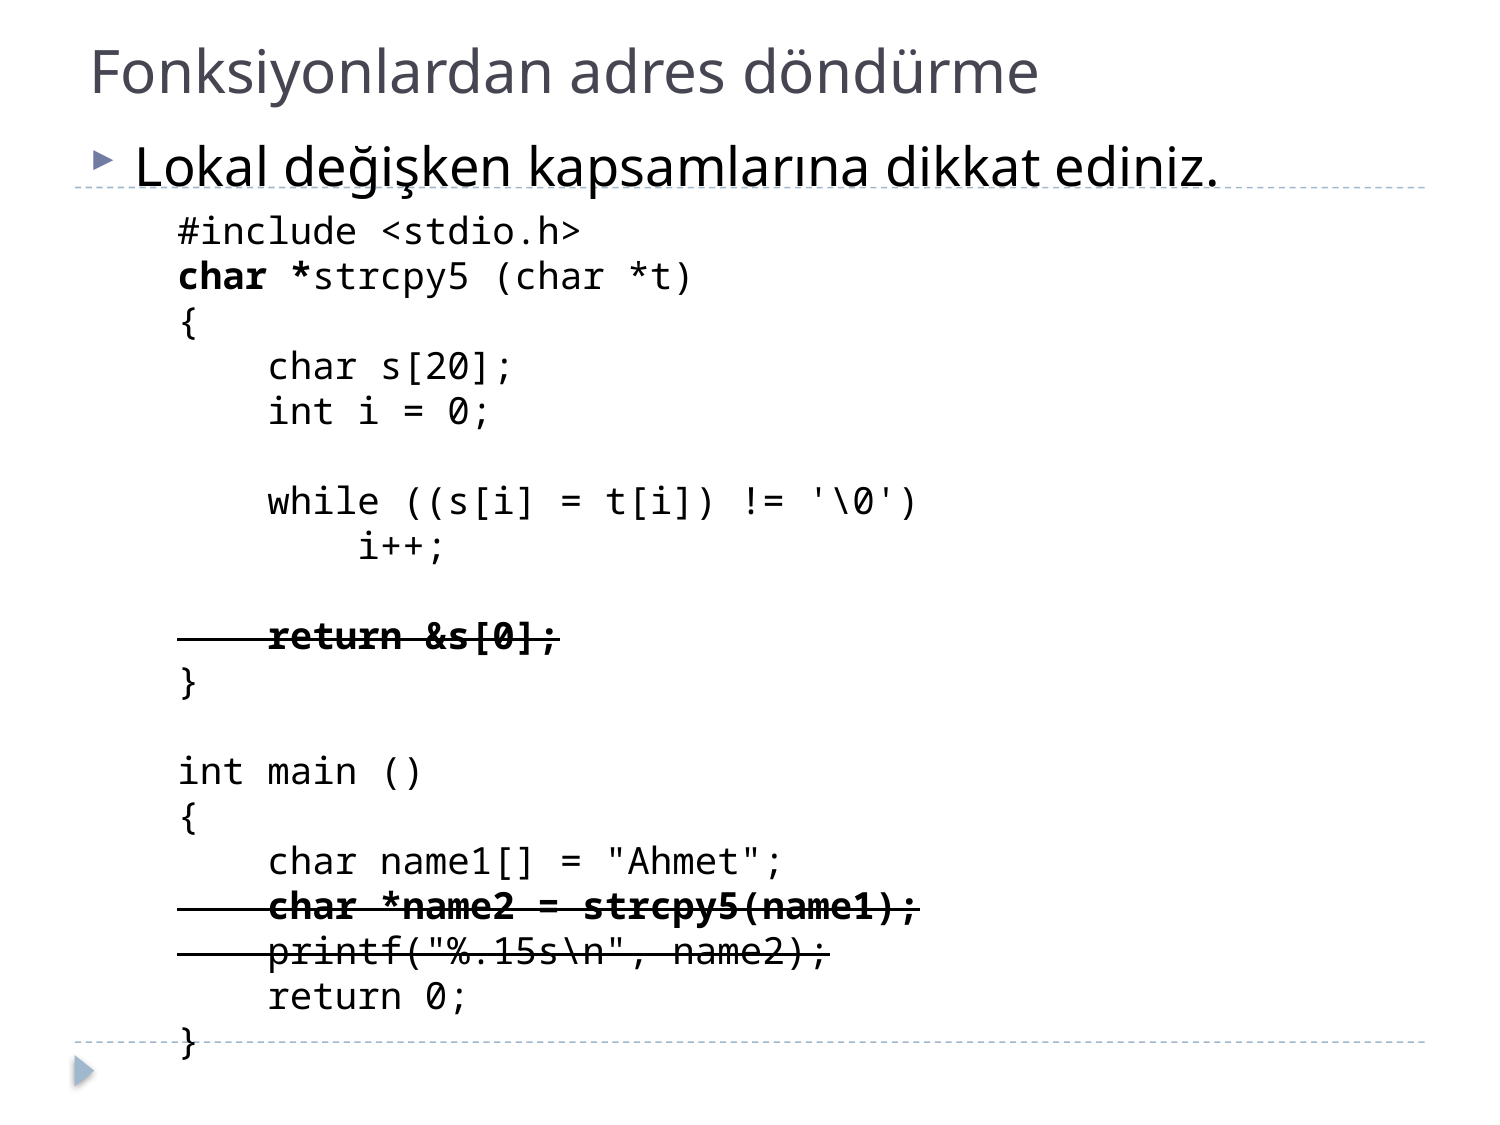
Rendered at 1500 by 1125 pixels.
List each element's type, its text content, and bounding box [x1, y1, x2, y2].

title Fonksiyonlardan adres döndürme [75, 24, 1425, 113]
list Lokal değişken kapsamlarına dikkat ediniz. [75, 125, 1425, 1063]
text_box #include <stdio.h> char *strcpy5 (char *t) { char s[20]; int i = 0; while ((s[i] = t[i]) != '\0') i++; return &s[0]; } int main () { char name1[] = "Ahmet"; char *name2 = strcpy5(name1); printf("%.15s\n", name2); return 0; } [162, 199, 1113, 1070]
